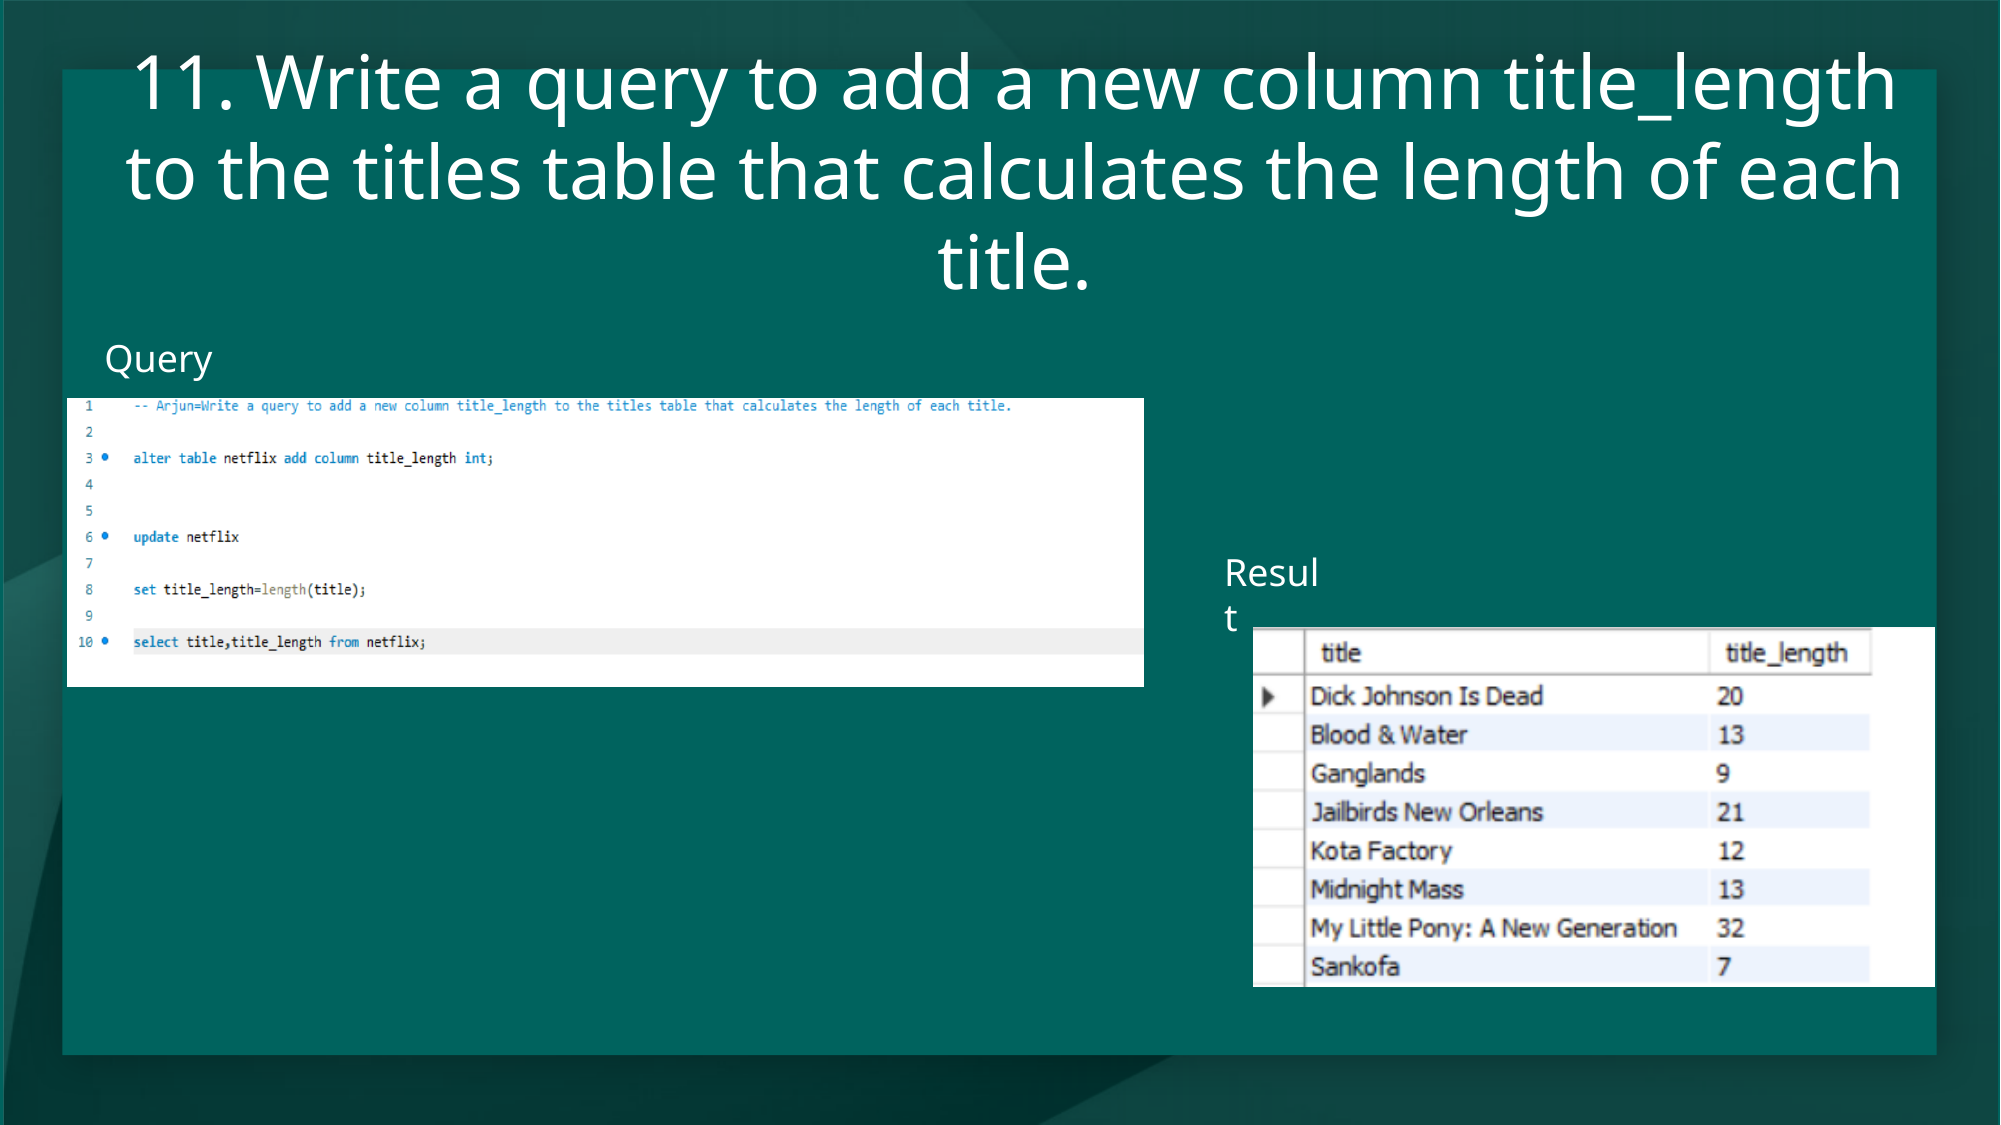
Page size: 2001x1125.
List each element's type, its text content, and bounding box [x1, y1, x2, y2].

text_box Result [1209, 541, 1346, 646]
picture [67, 398, 1144, 688]
text_box Query [89, 327, 242, 388]
title 11. Write a query to add a new column title_length to the titles table that calculates the length of each title. [101, 69, 1929, 270]
picture [1253, 626, 1935, 987]
